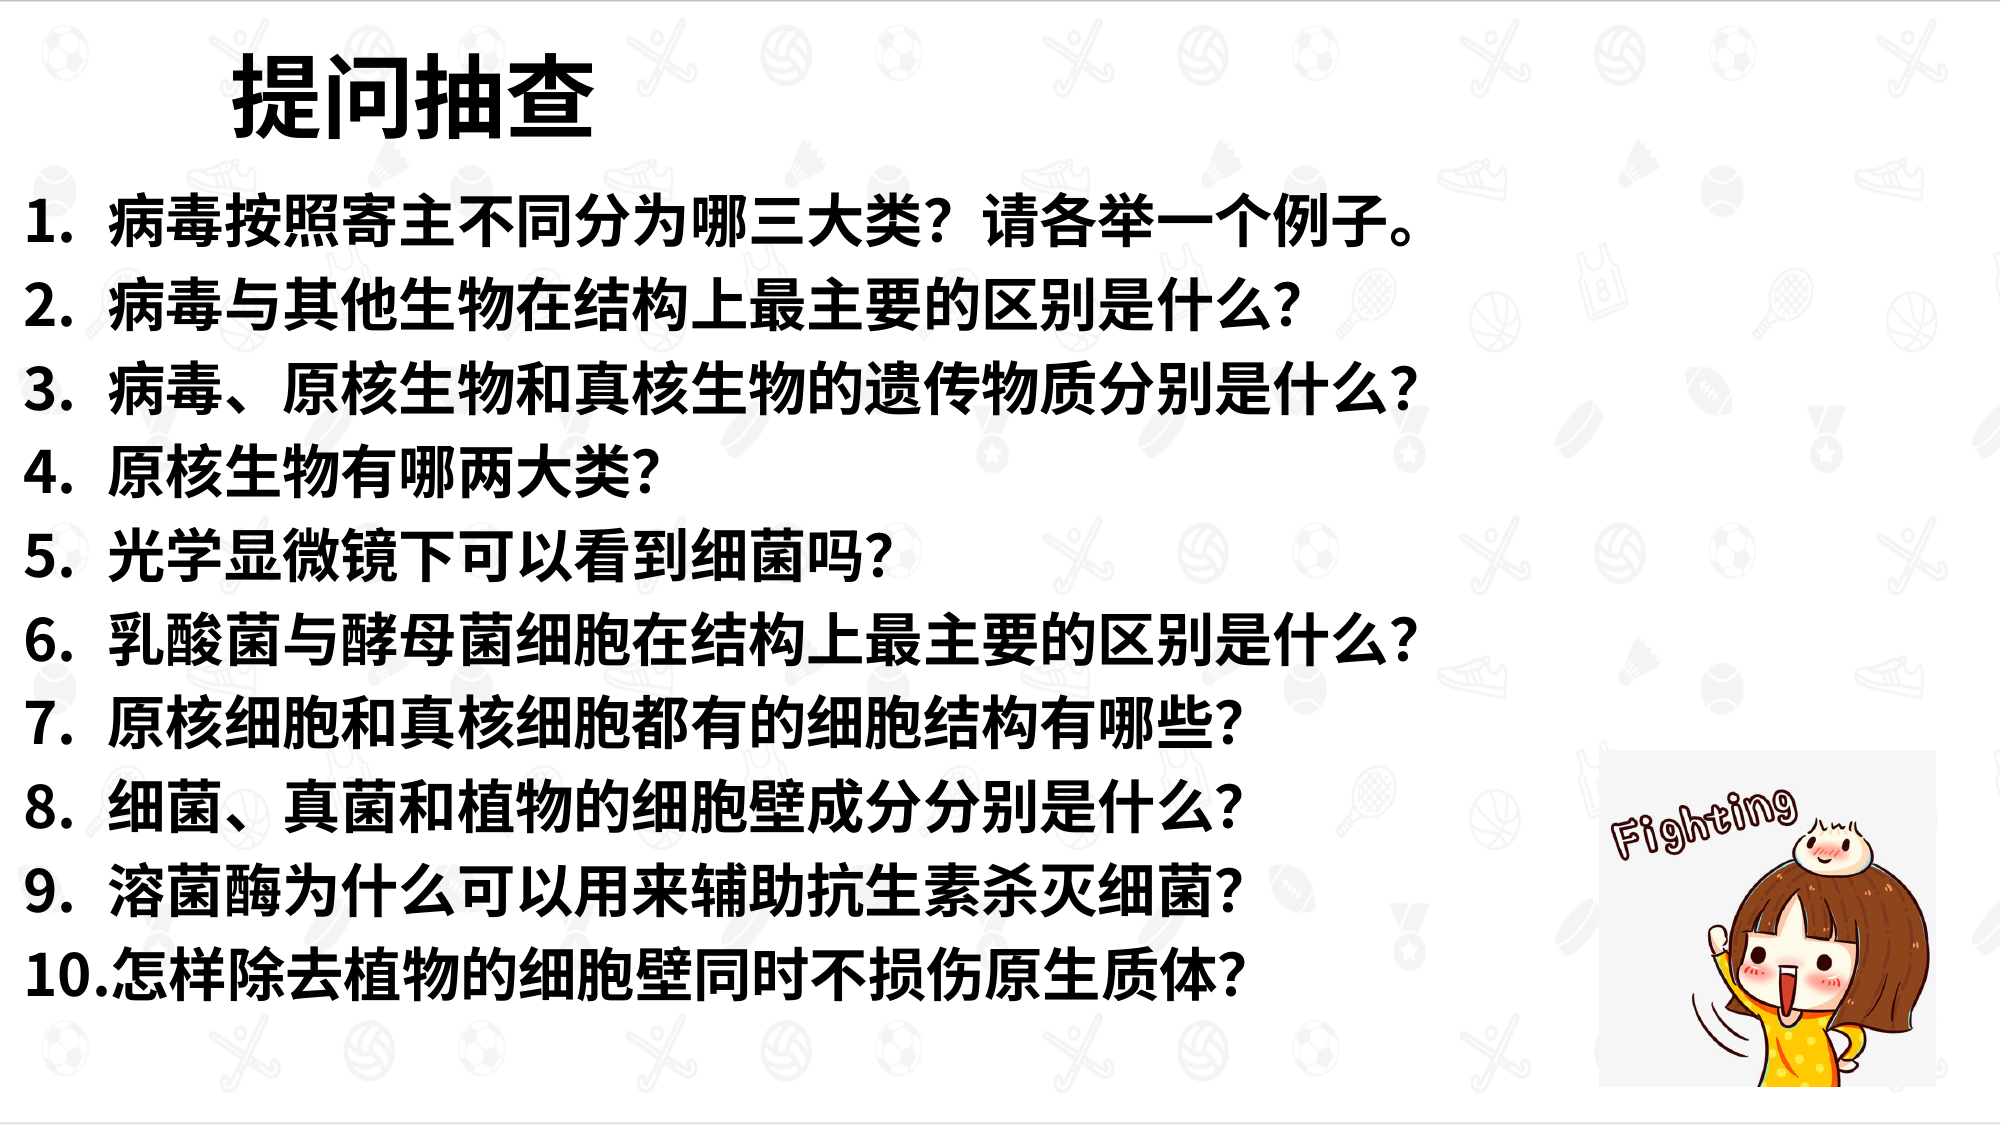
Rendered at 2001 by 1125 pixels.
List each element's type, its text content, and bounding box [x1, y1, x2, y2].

title 提问抽查 [215, 0, 1941, 211]
list 病毒按照寄主不同分为哪三大类？请各举一个例子。 病毒与其他生物在结构上最主要的区别是什么？ 病毒、原核生物和真核生物的遗传物质分别是什么？ 原核生物有哪两大类？ 光学显微镜下可以看到细菌吗？ 乳酸菌与酵母菌细胞在结构上最主要的区别是什么？ 原核细胞和真核细胞都有的细胞结构有哪些？ 细菌、真菌和植物的细胞壁成分分别是什么？ 溶菌酶为什么可以用来辅助抗生素杀灭细菌？ 怎样除去植物的细胞壁同时不损伤原生质体？ [8, 185, 1768, 1033]
picture [0, 0, 2001, 1125]
